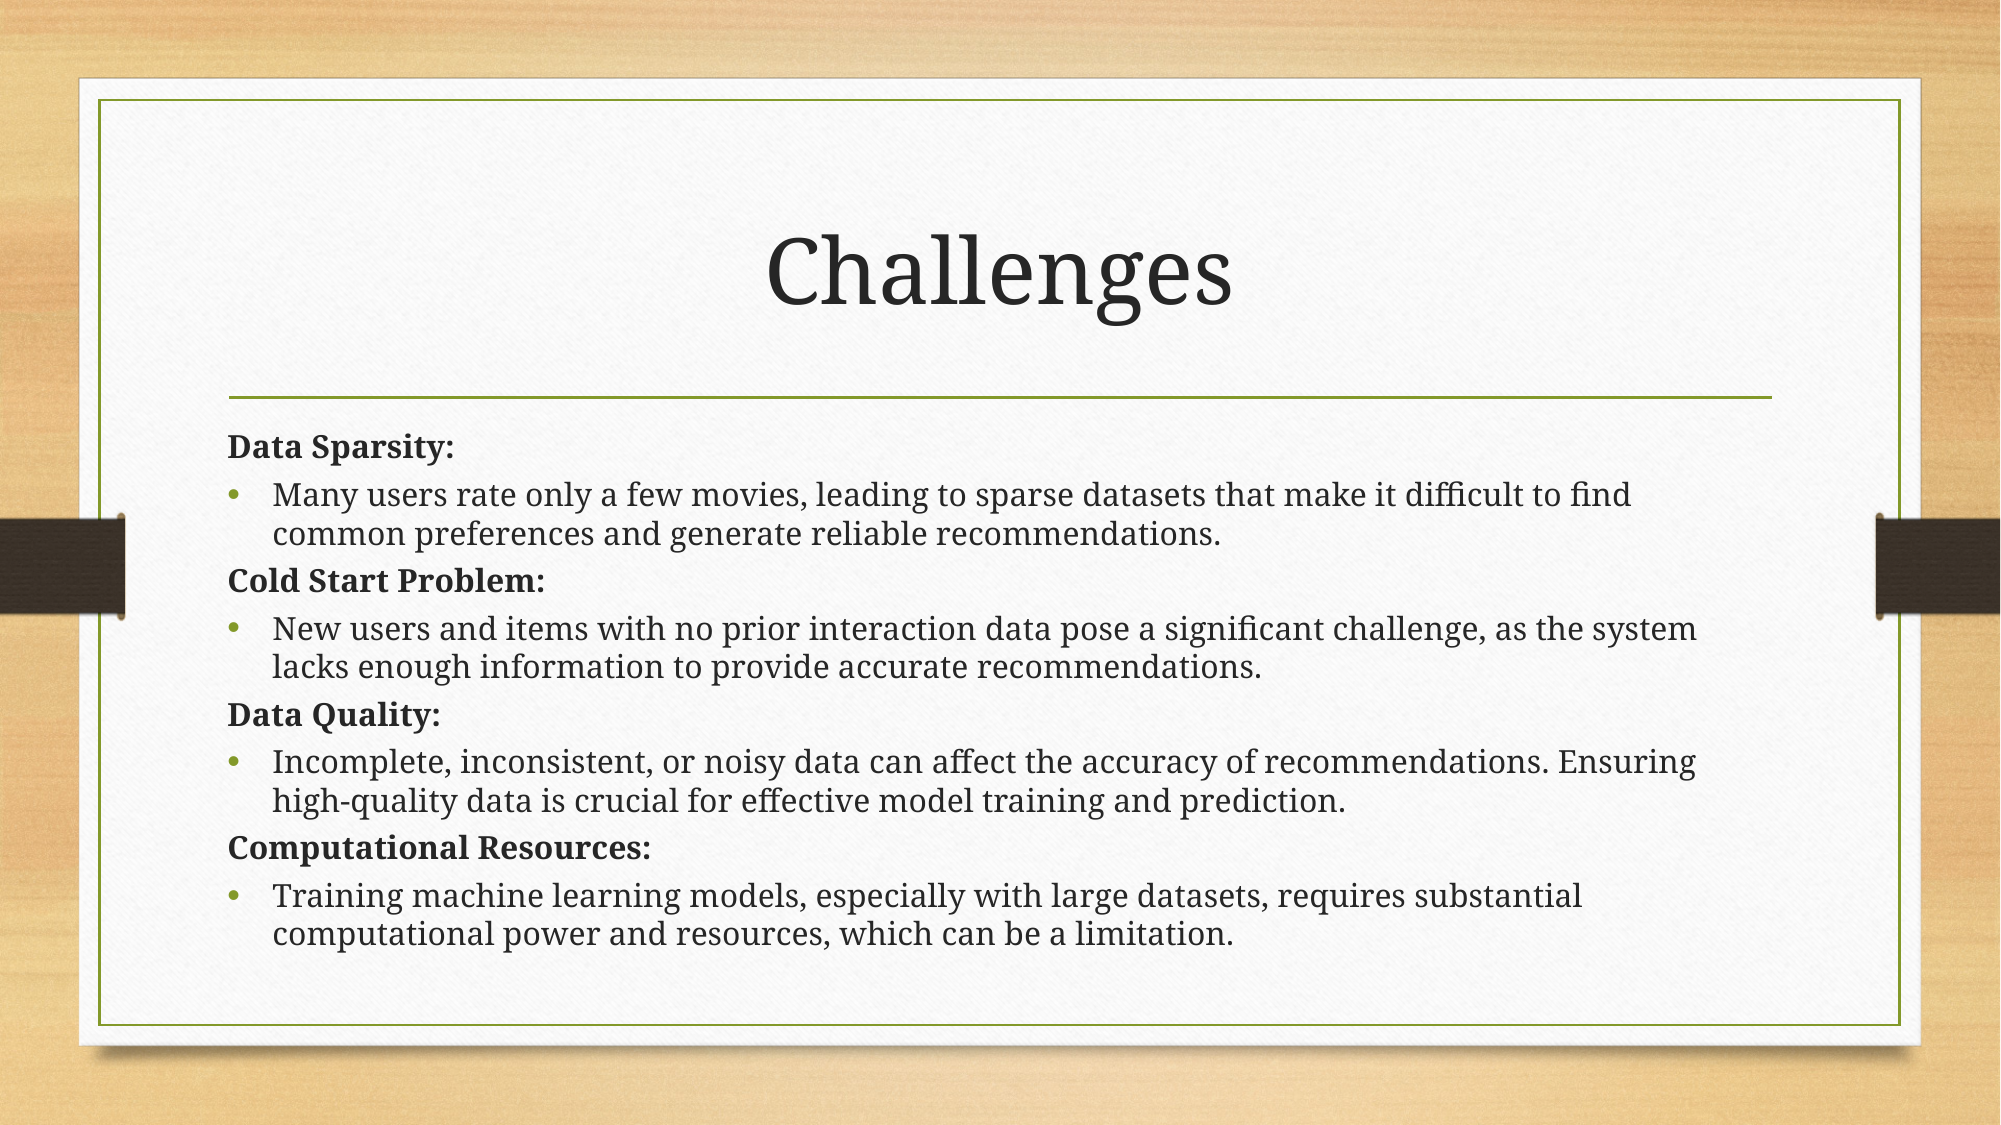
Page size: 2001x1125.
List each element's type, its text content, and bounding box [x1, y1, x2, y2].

picture [0, 0, 2001, 1125]
list Data Sparsity: Many users rate only a few movies, leading to sparse datasets that make it difficult to find common preferences and generate reliable recommendations. Cold Start Problem: New users and items with no prior interaction data pose a significant challenge, as the system lacks enough information to provide accurate recommendations. Data Quality: Incomplete, inconsistent, or noisy data can affect the accuracy of recommendations. Ensuring high-quality data is crucial for effective model training and prediction. Computational Resources: Training machine learning models, especially with large datasets, requires substantial computational power and resources, which can be a limitation. [212, 419, 1788, 979]
title Challenges [212, 161, 1788, 375]
